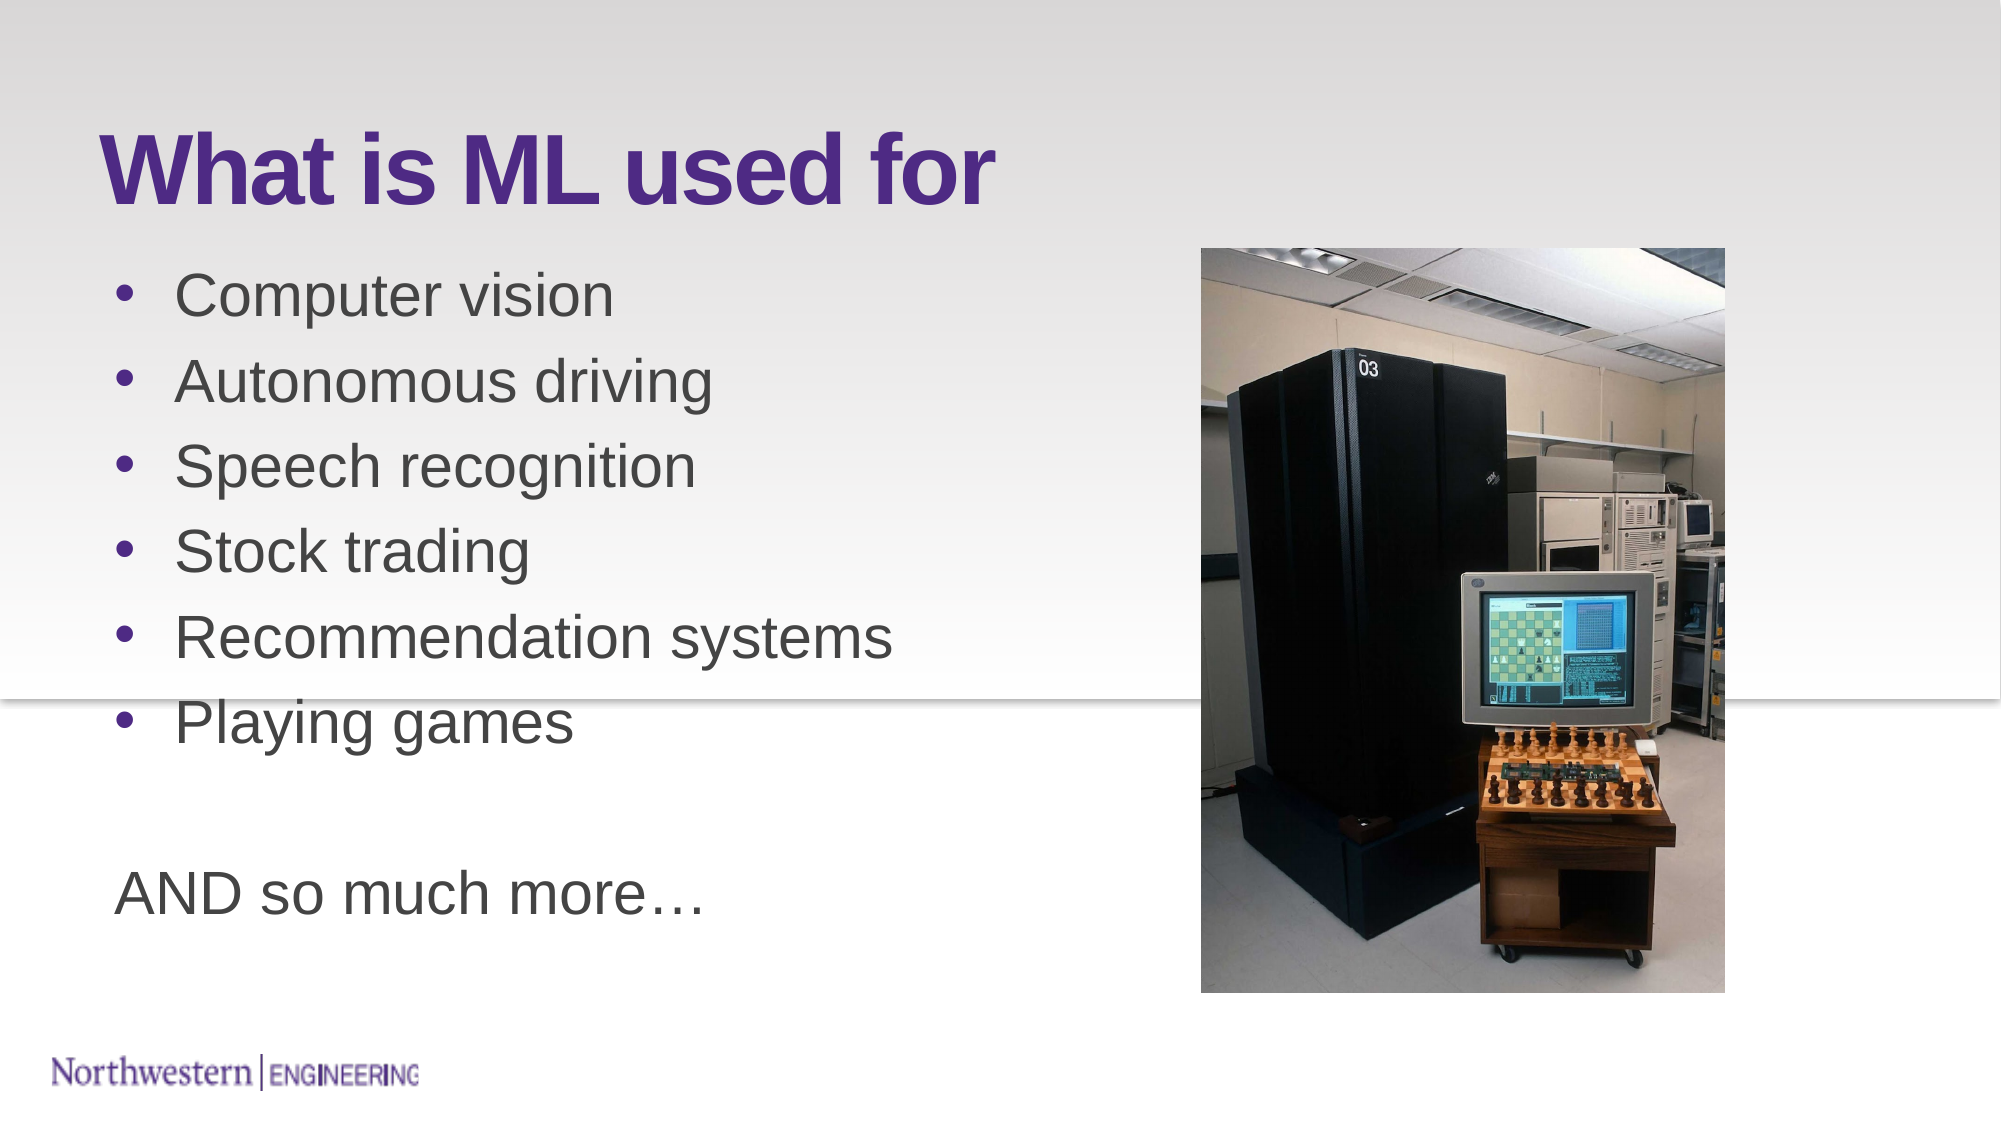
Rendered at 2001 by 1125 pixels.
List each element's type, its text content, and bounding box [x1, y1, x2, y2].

picture [1201, 247, 1726, 993]
list Computer vision Autonomous driving Speech recognition Stock trading Recommendation systems Playing games AND so much more… [99, 248, 974, 993]
title What is ML used for [99, 46, 1937, 226]
